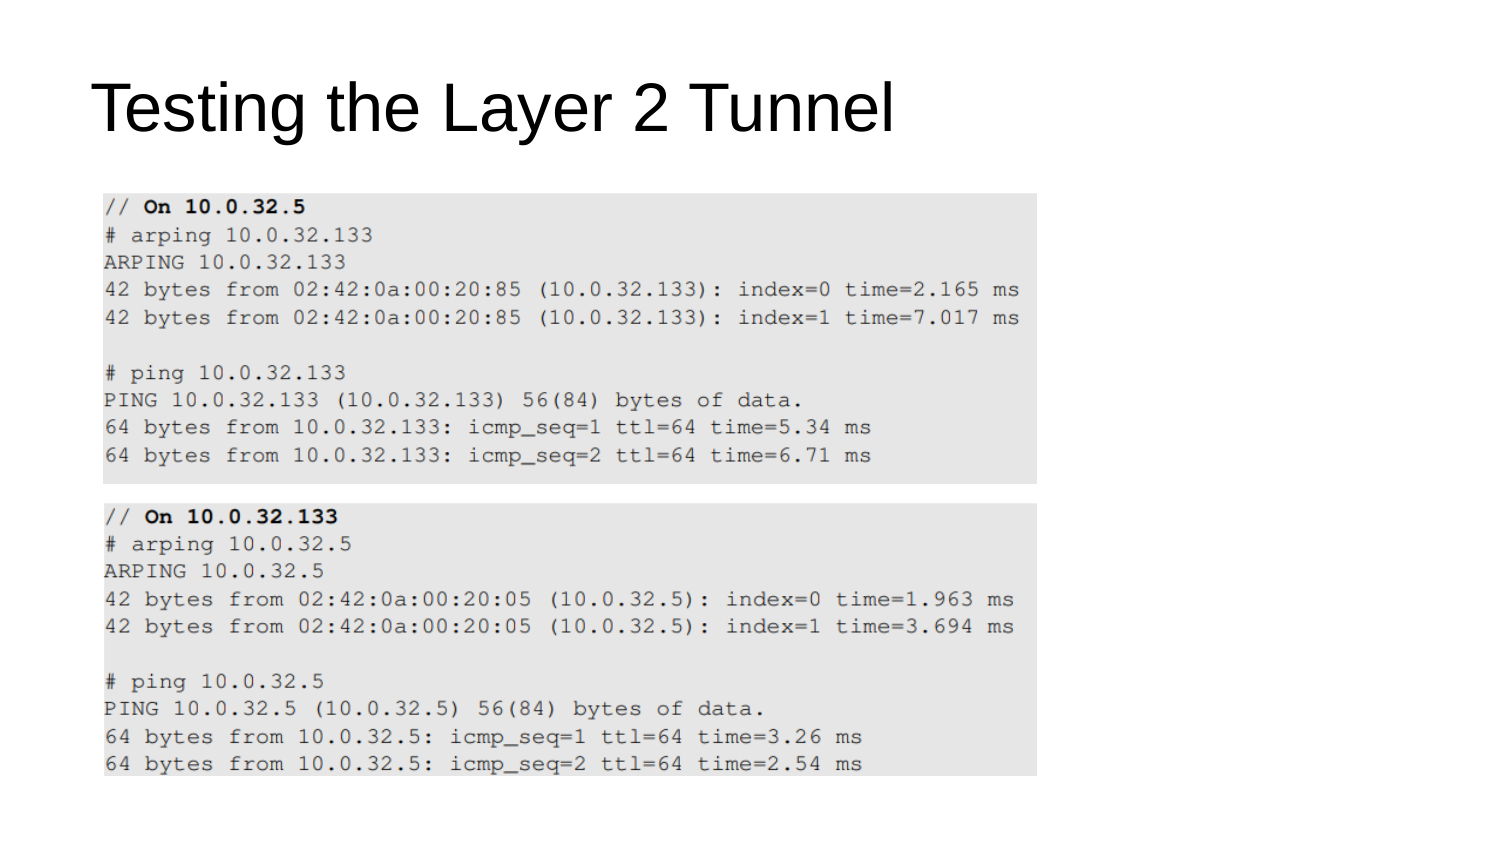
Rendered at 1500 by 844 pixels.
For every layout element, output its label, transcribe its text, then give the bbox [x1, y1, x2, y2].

picture [102, 501, 1037, 776]
title Testing the Layer 2 Tunnel [75, 33, 1425, 175]
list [102, 191, 1037, 484]
